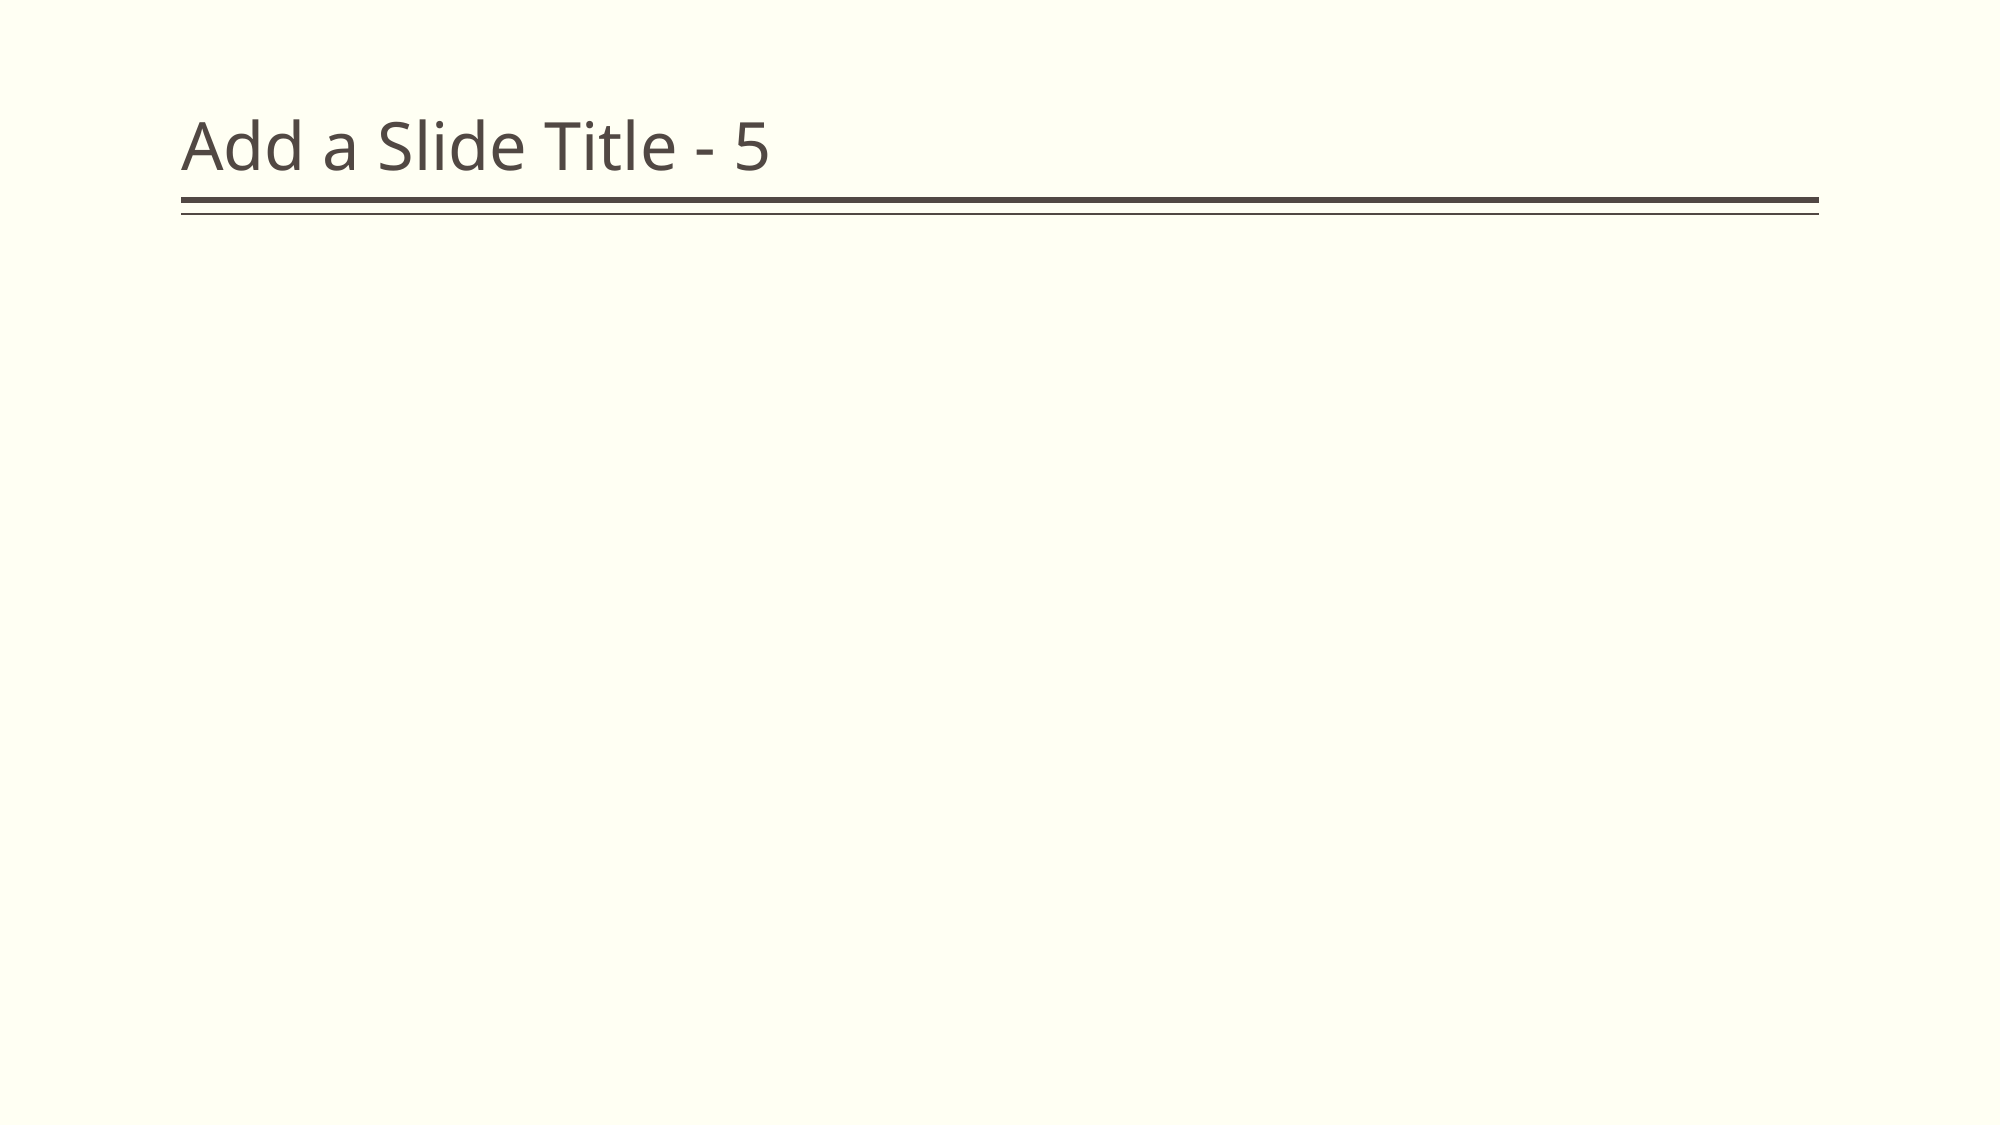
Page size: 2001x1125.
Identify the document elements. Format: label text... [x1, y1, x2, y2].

title Add a Slide Title - 5 [181, 12, 1819, 193]
